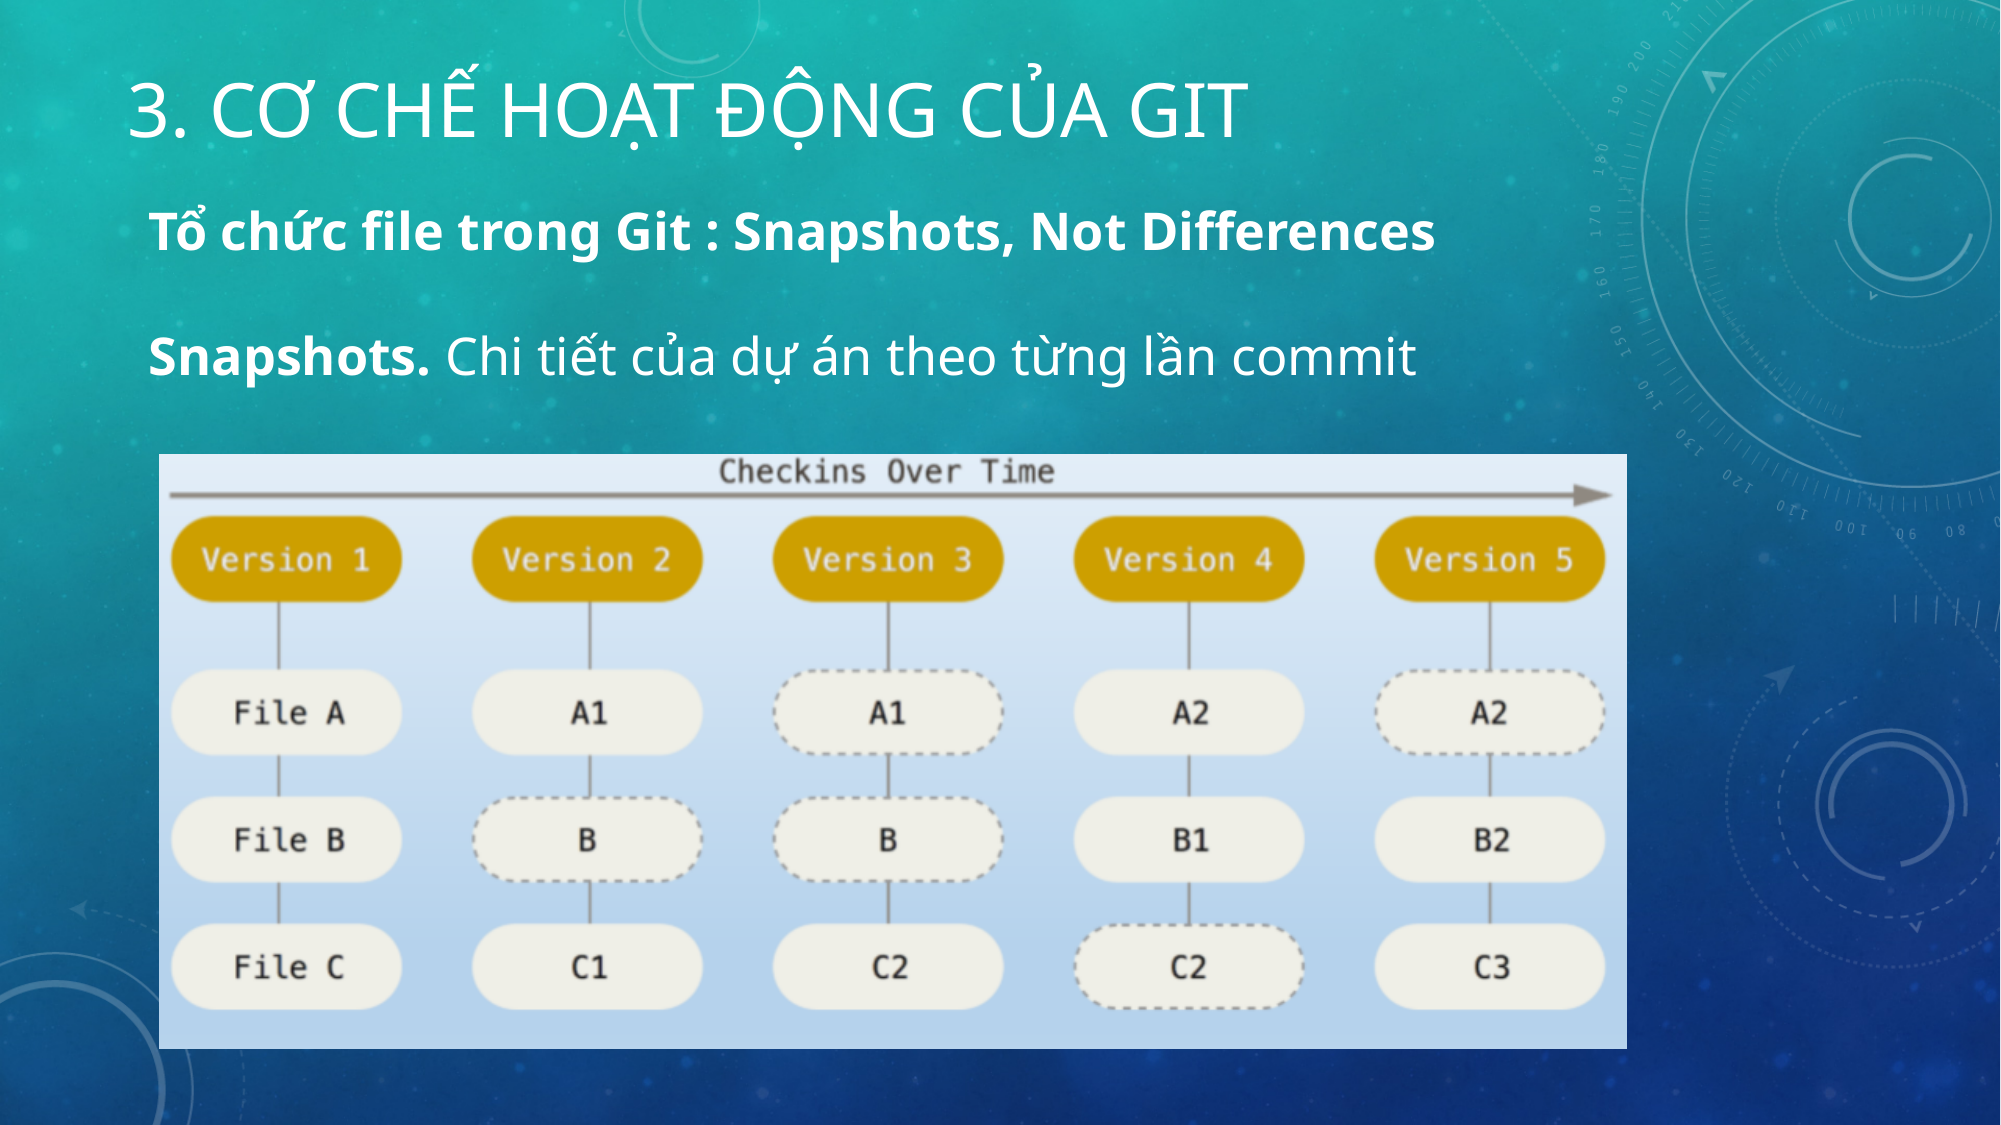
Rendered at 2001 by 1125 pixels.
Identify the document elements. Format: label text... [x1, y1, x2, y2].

text_box Tổ chức file trong Git : Snapshots, Not Differences Snapshots. Chi tiết của dự án theo từng lần commit [134, 190, 1963, 394]
picture [0, 0, 2001, 1125]
title 3. Cơ chế hoạt động của git [112, 0, 1775, 227]
